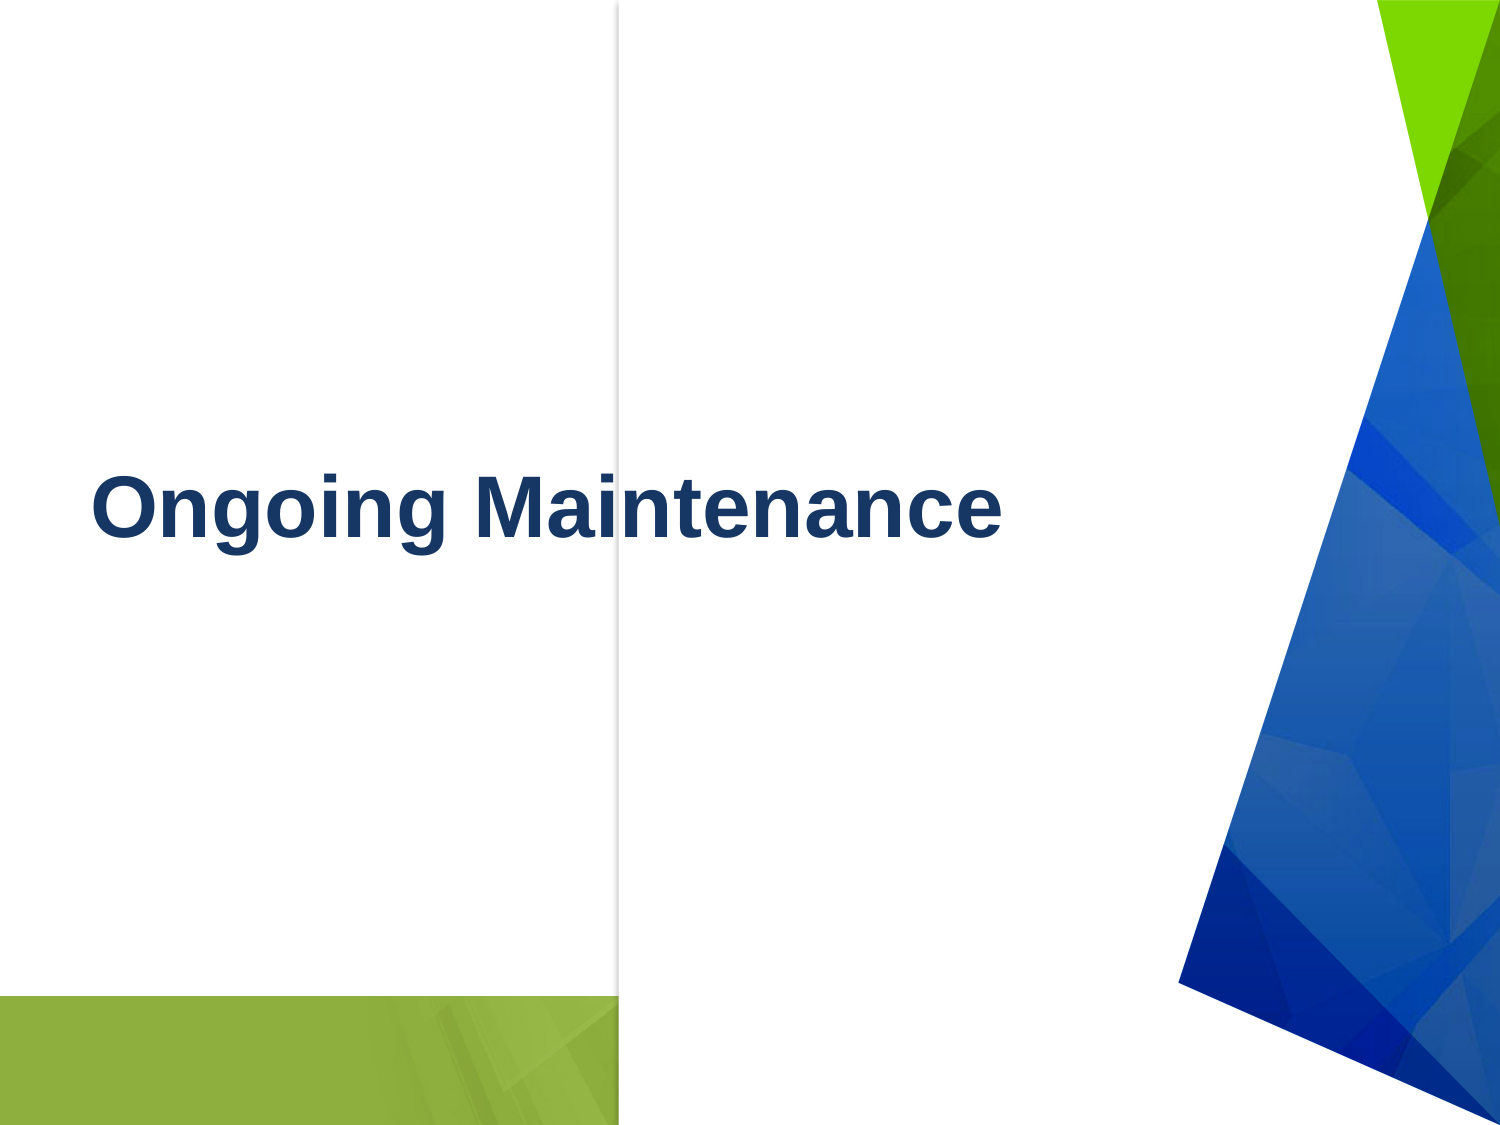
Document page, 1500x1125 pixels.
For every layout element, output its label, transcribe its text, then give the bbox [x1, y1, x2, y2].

picture [1141, 0, 1500, 1125]
picture [0, 996, 618, 1125]
title Ongoing Maintenance [75, 442, 1141, 666]
